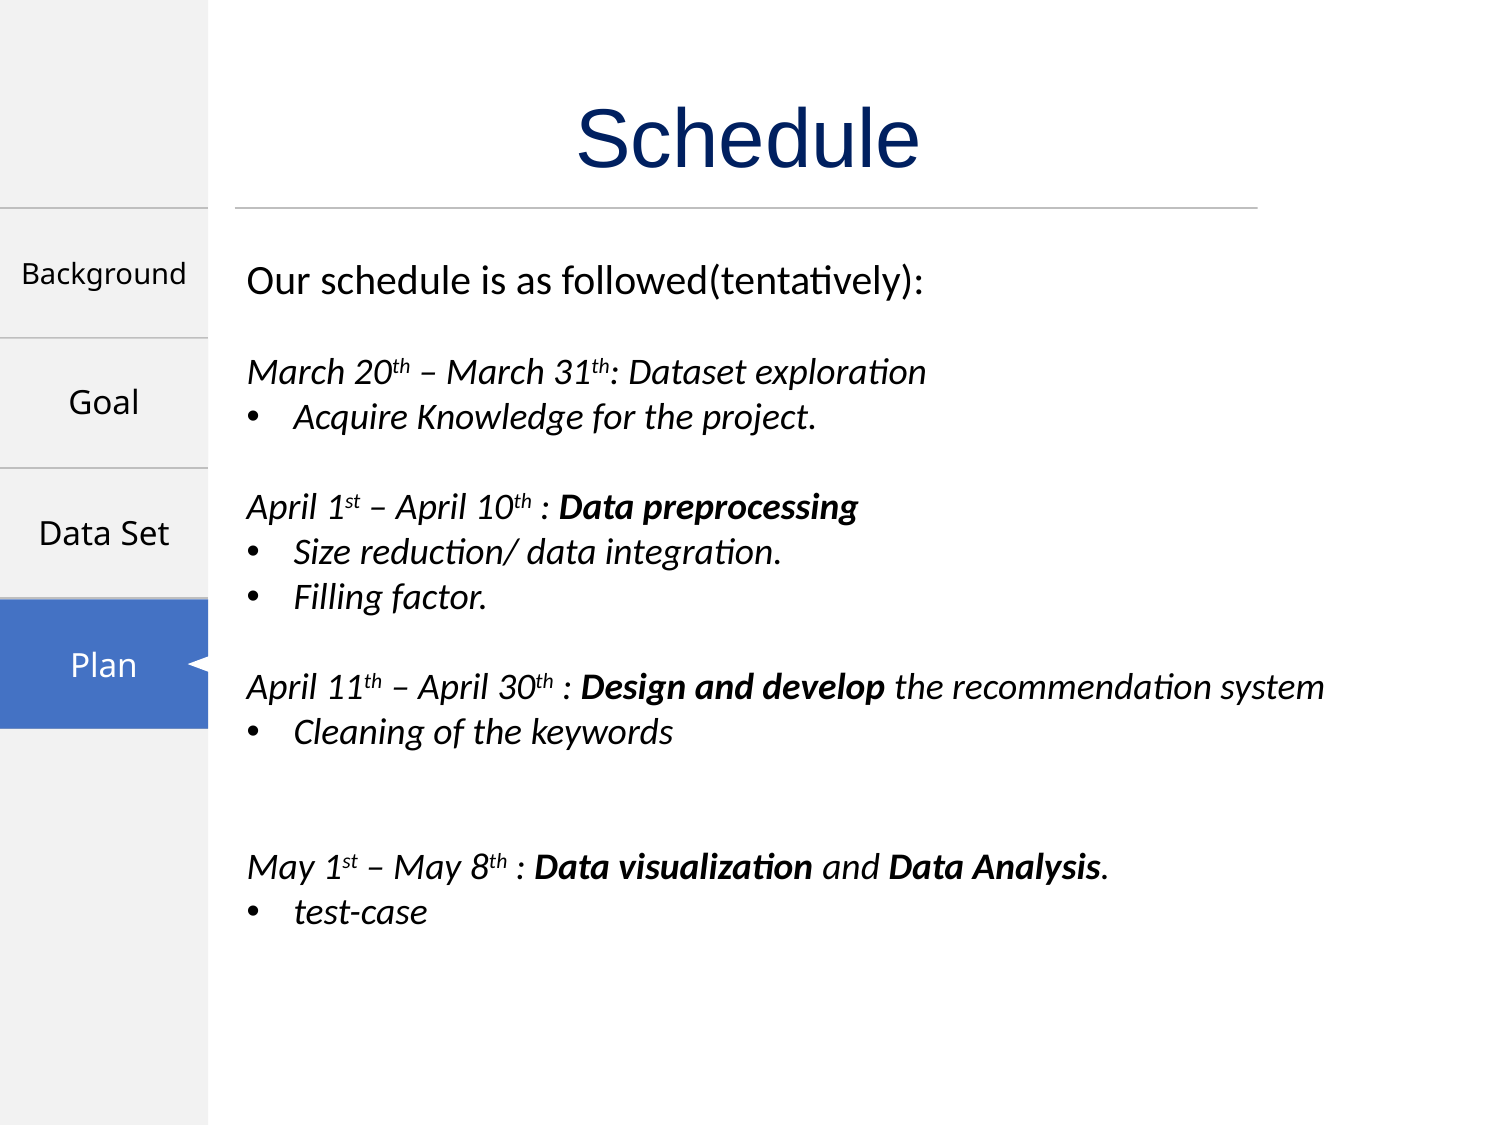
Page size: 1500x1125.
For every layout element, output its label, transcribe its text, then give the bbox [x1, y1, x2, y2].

text_box Schedule [228, 76, 1270, 212]
text_box Our schedule is as followed(tentatively): March 20th – March 31th: Dataset exploration Acquire Knowledge for the project. April 1st – April 10th : Data preprocessing Size reduction/ data integration. Filling factor. April 11th – April 30th : Design and develop the recommendation system Cleaning of the keywords May 1st – May 8th : Data visualization and Data Analysis. test-case [231, 245, 1475, 1014]
